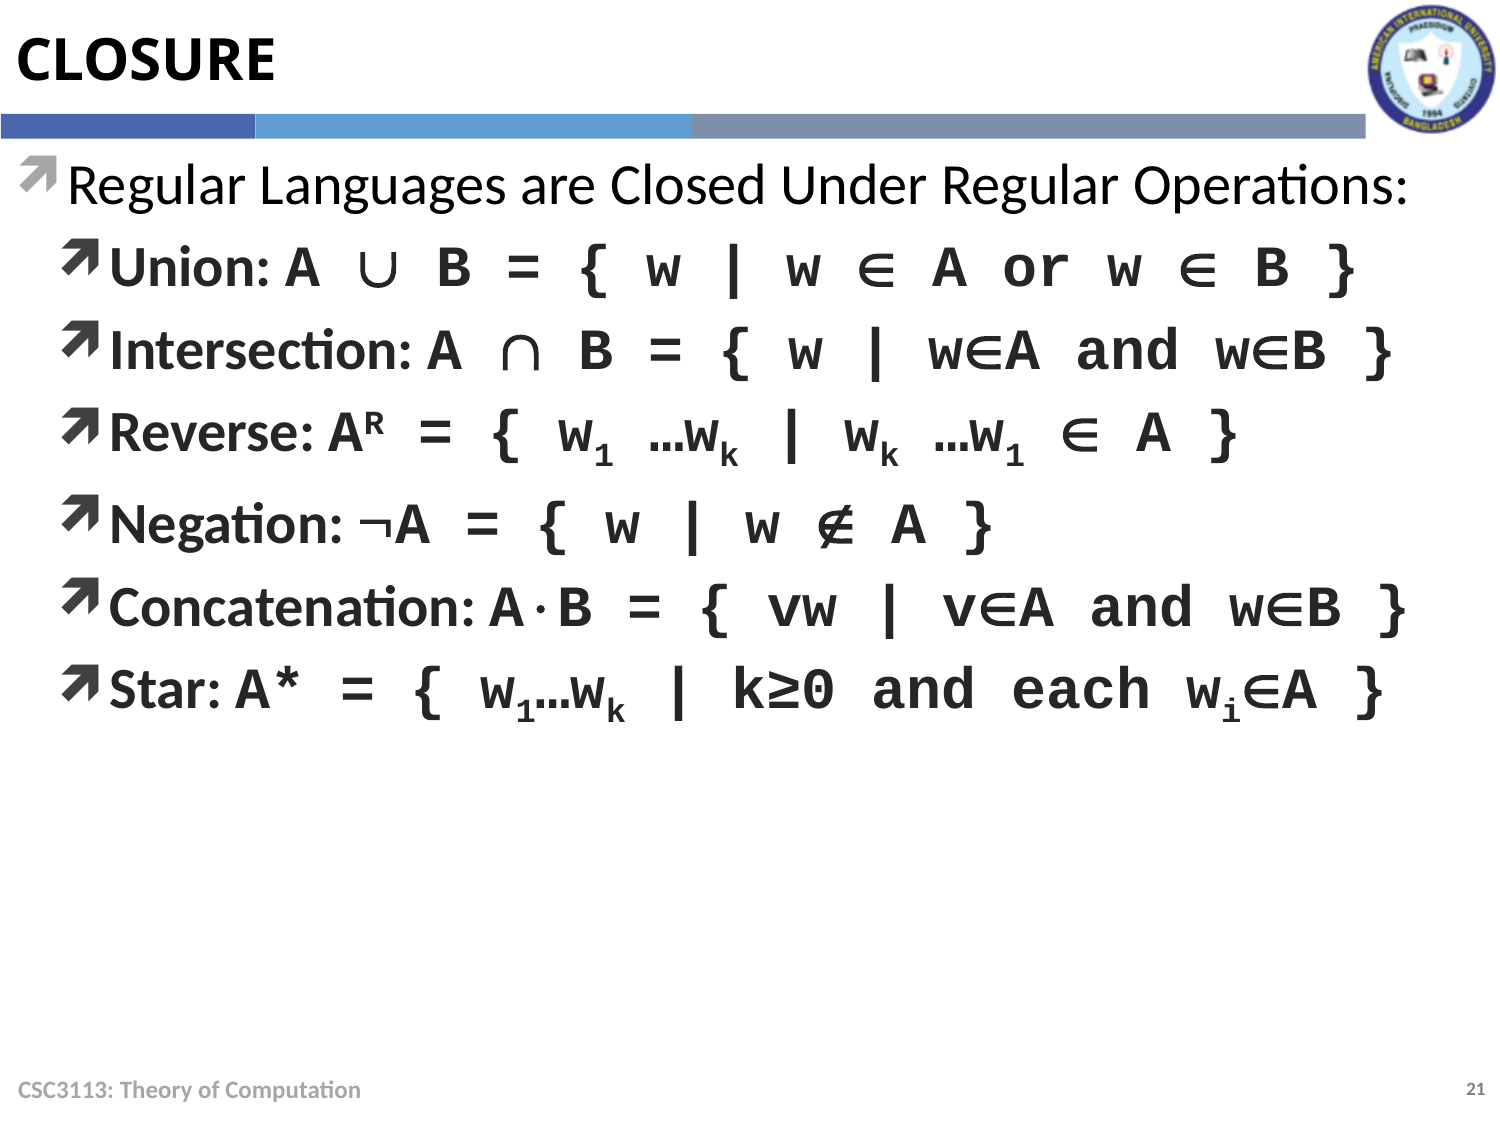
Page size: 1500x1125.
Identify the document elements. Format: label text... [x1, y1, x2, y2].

list Closure [0, 0, 1366, 114]
picture [1365, 2, 1499, 137]
footer CSC3113: Theory of Computation [3, 1058, 1008, 1119]
list Regular Languages are Closed Under Regular Operations: Union: A  B = { w | w  A or w  B } Intersection: A  B = { w | wA and wB } Reverse: AR = { w1 …wk | wk …w1  A } Negation: A = { w | w  A } Concatenation: AB = { vw | vA and wB } Star: A* = { w1…wk | k≥0 and each wiA } [0, 138, 1499, 1056]
